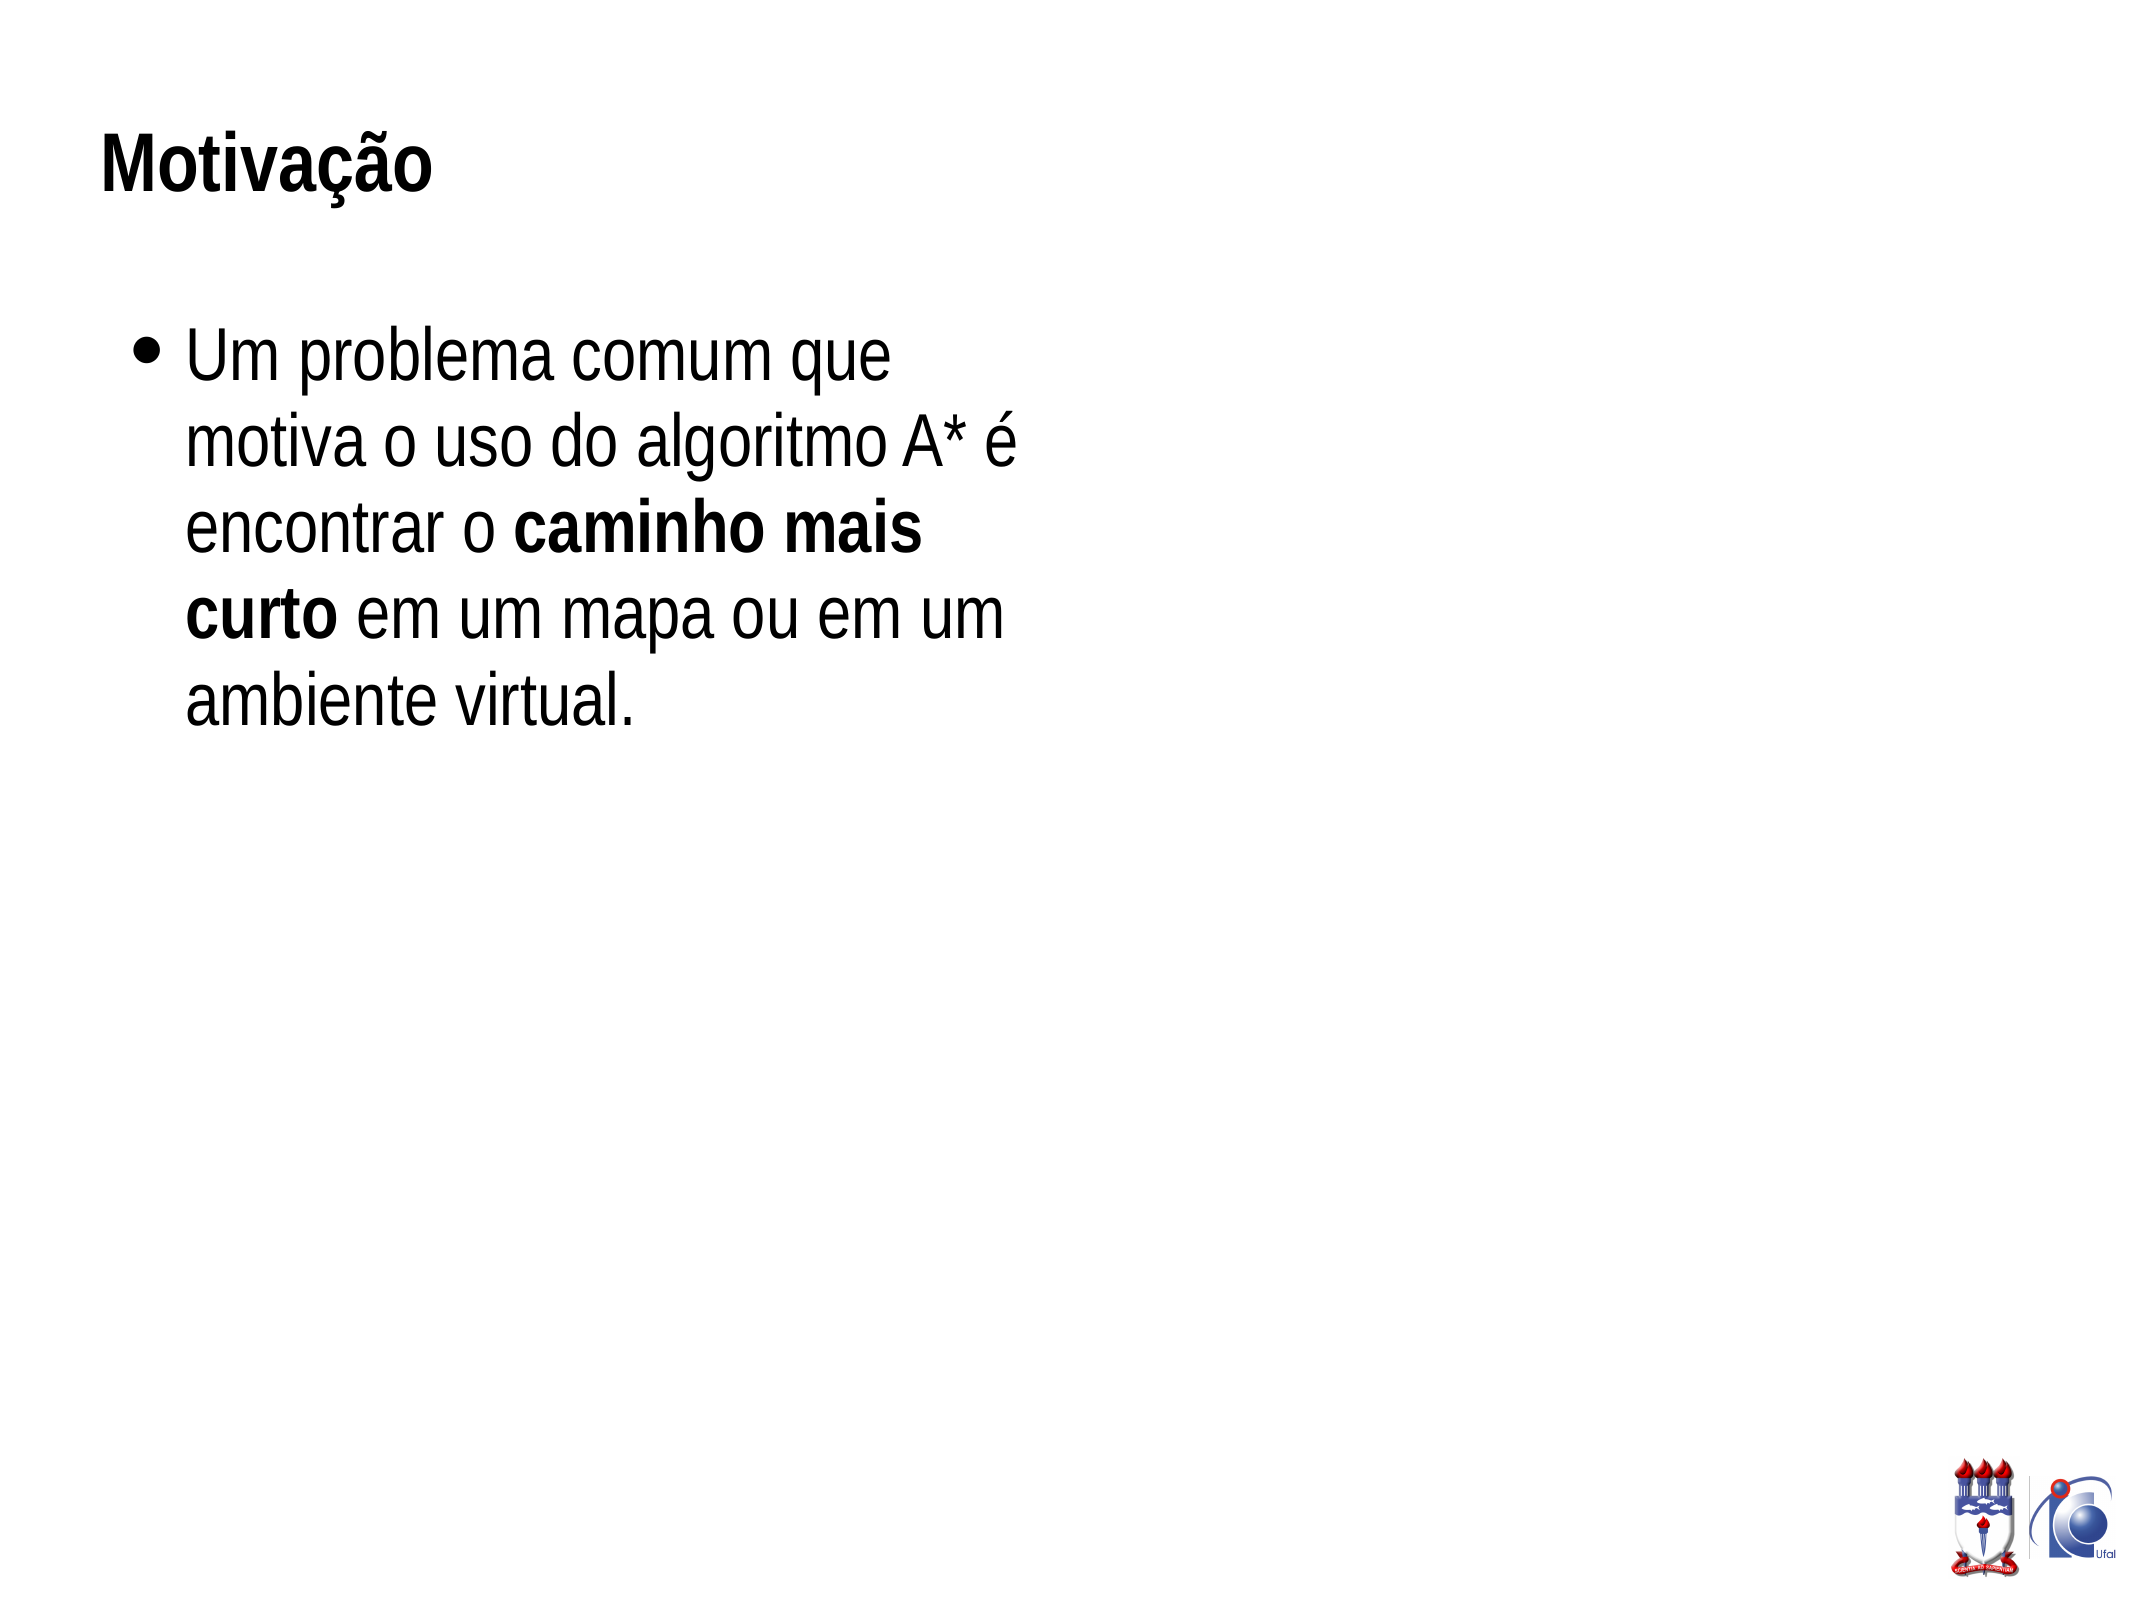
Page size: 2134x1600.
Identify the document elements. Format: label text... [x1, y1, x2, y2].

picture [2028, 1476, 2116, 1559]
title Motivação [92, 72, 2042, 250]
picture [1948, 1456, 2020, 1579]
list Um problema comum que motiva o uso do algoritmo A* é encontrar o caminho mais curto em um mapa ou em um ambiente virtual. [120, 301, 1088, 1493]
